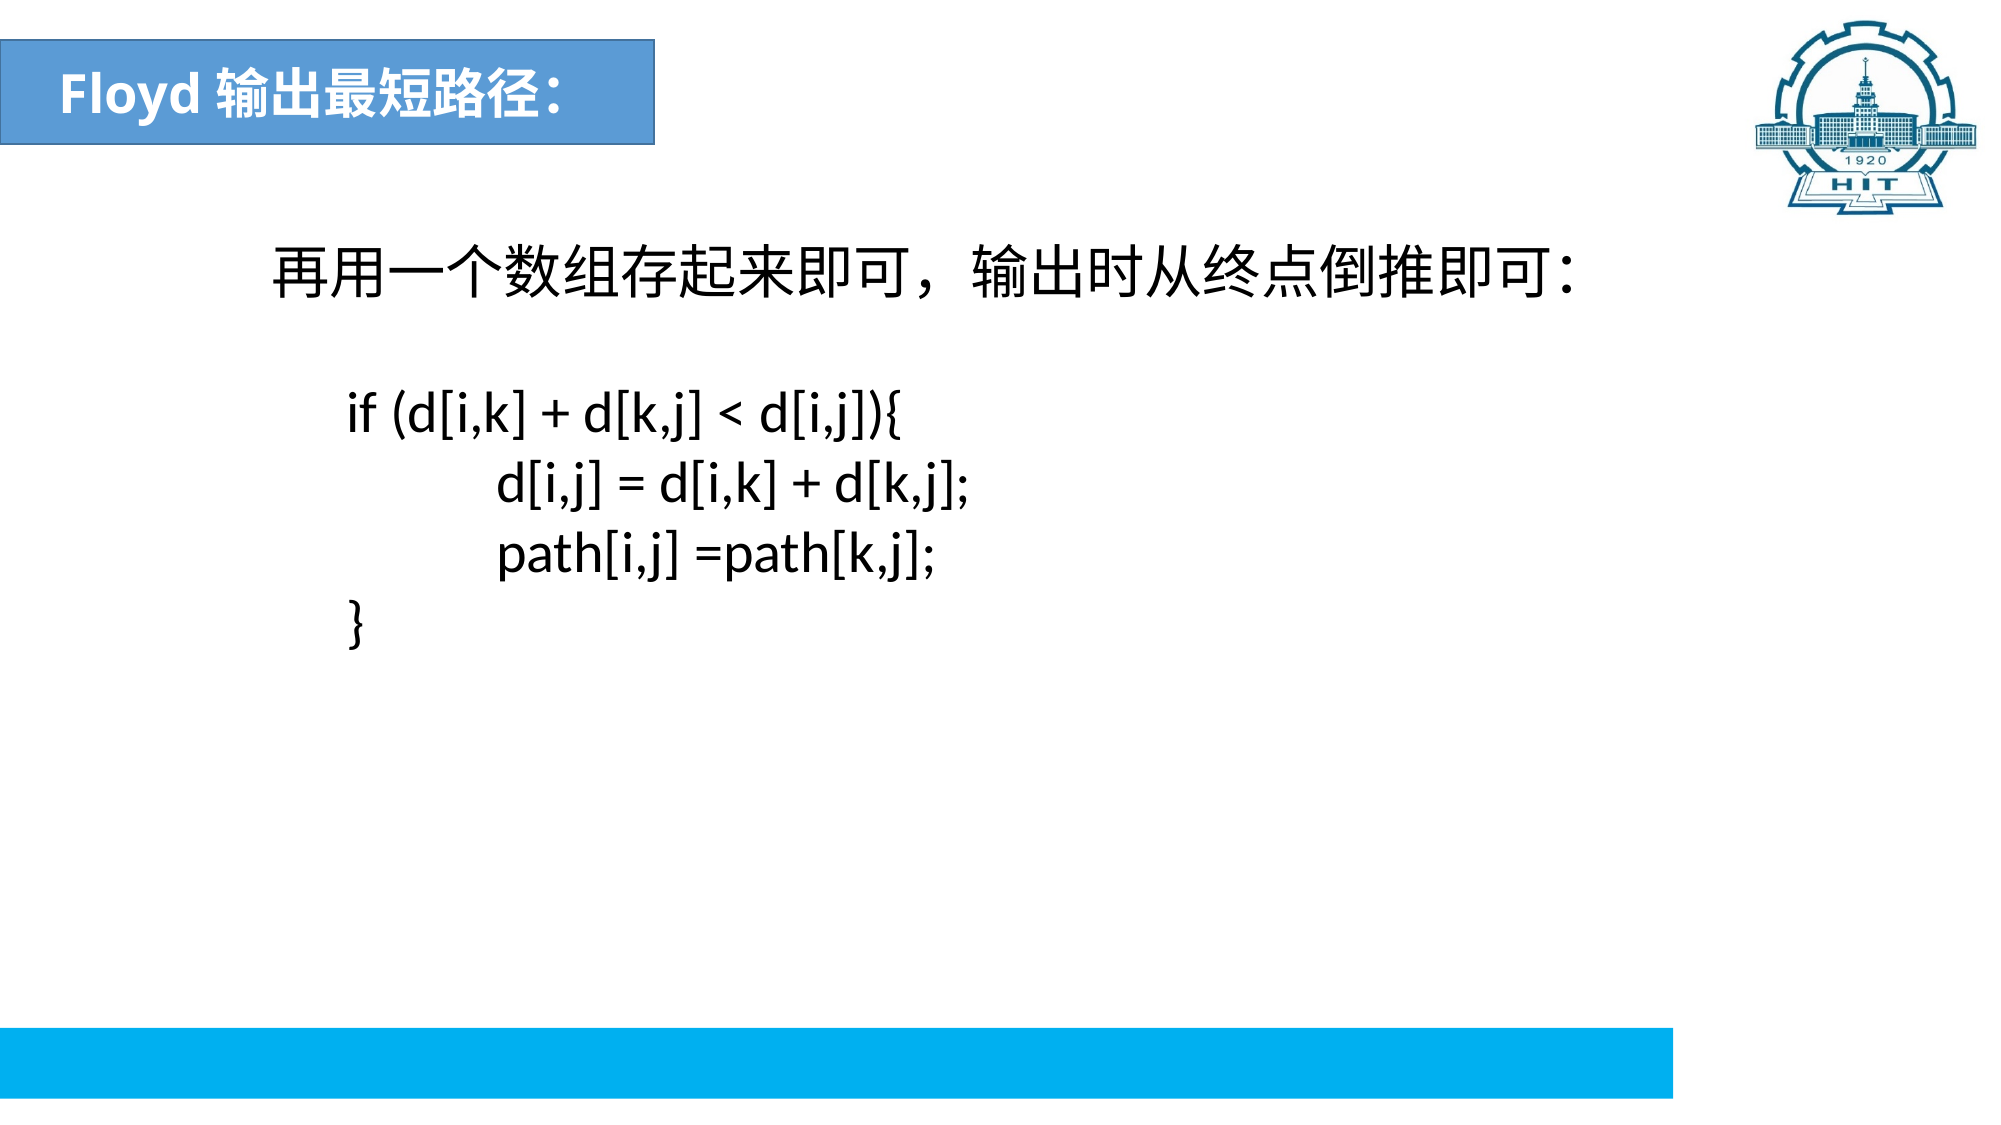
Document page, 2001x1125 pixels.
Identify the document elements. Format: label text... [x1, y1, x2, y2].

text_box Floyd输出最短路径： [0, 39, 655, 145]
text_box 再用一个数组存起来即可，输出时从终点倒推即可： if (d[i,k] + d[k,j] < d[i,j]){ d[i,j] = d[i,k] + d[k,j]; path[i,j] =path[k,j]; } [256, 227, 1627, 662]
text_box [0, 1027, 1674, 1100]
picture [1734, 9, 2000, 228]
